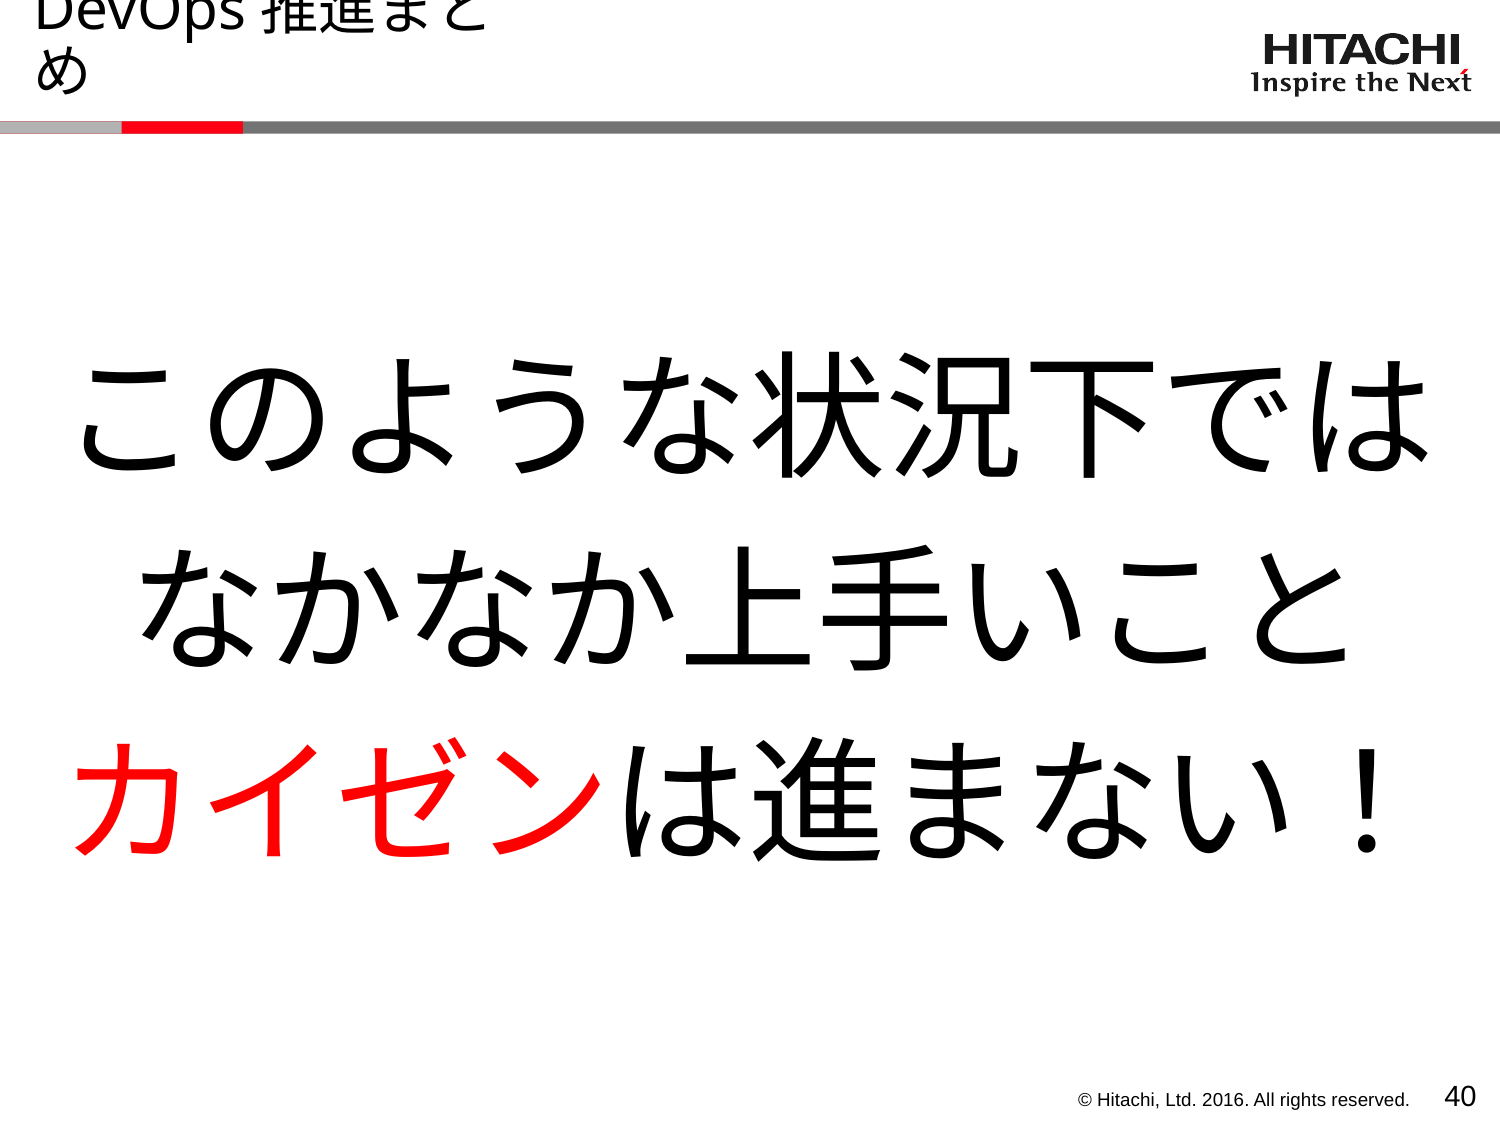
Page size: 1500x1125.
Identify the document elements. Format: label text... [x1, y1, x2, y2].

text_box このような状況下では なかなか上手いこと カイゼンは進まない！ [0, 322, 1500, 888]
title DevOps推進まとめ [18, 33, 512, 113]
slide_number 39 [1411, 1073, 1492, 1124]
